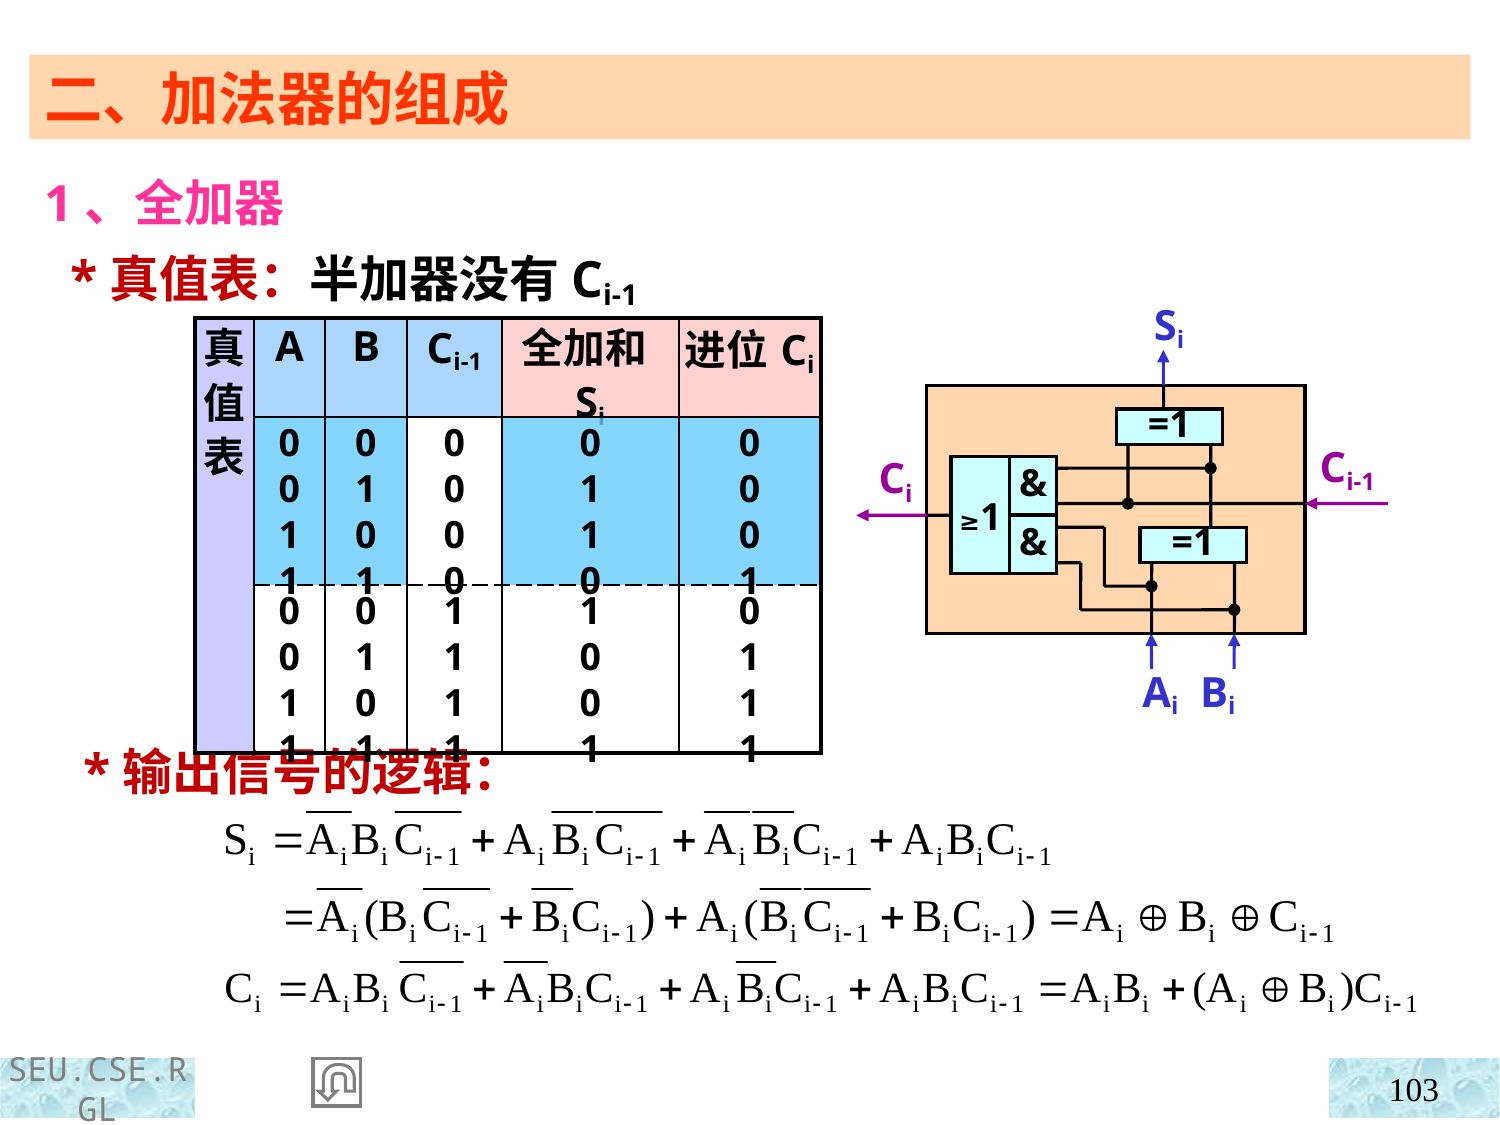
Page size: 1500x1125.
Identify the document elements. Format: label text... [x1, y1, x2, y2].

table_cell 1 0 0 1 [503, 585, 678, 751]
table_header 进位Ci [680, 320, 819, 416]
table_cell 0 0 1 1 [255, 585, 324, 751]
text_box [0, 1058, 195, 1118]
table_cell 0 1 0 1 [326, 585, 406, 751]
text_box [218, 952, 1424, 1021]
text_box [1056, 385, 1306, 634]
table_cell 0 0 0 0 [408, 418, 501, 585]
table_cell 0 1 1 1 [680, 585, 819, 751]
table_header Ci-1 [408, 320, 501, 416]
table_header A [255, 320, 324, 416]
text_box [856, 302, 1400, 717]
table_cell 0 1 0 1 [326, 418, 406, 585]
table_header B [326, 320, 406, 416]
table_header 全加和Si [503, 320, 678, 416]
table_cell 0 0 1 1 [255, 418, 324, 585]
text_box [313, 1058, 361, 1106]
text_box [927, 455, 1051, 611]
table_cell 0 1 1 0 [503, 418, 678, 585]
text_box *输出信号的逻辑： [29, 718, 1471, 808]
table_cell 1 1 1 1 [408, 585, 501, 751]
slide_number 103 [1328, 1058, 1500, 1118]
table_header 真值表 [197, 320, 253, 751]
text_box 1、全加器 *真值表：半加器没有Ci-1 [29, 148, 1471, 319]
table_cell 0 0 0 1 [680, 418, 819, 585]
text_box 二、加法器的组成 [29, 54, 1471, 140]
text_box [218, 801, 1343, 951]
